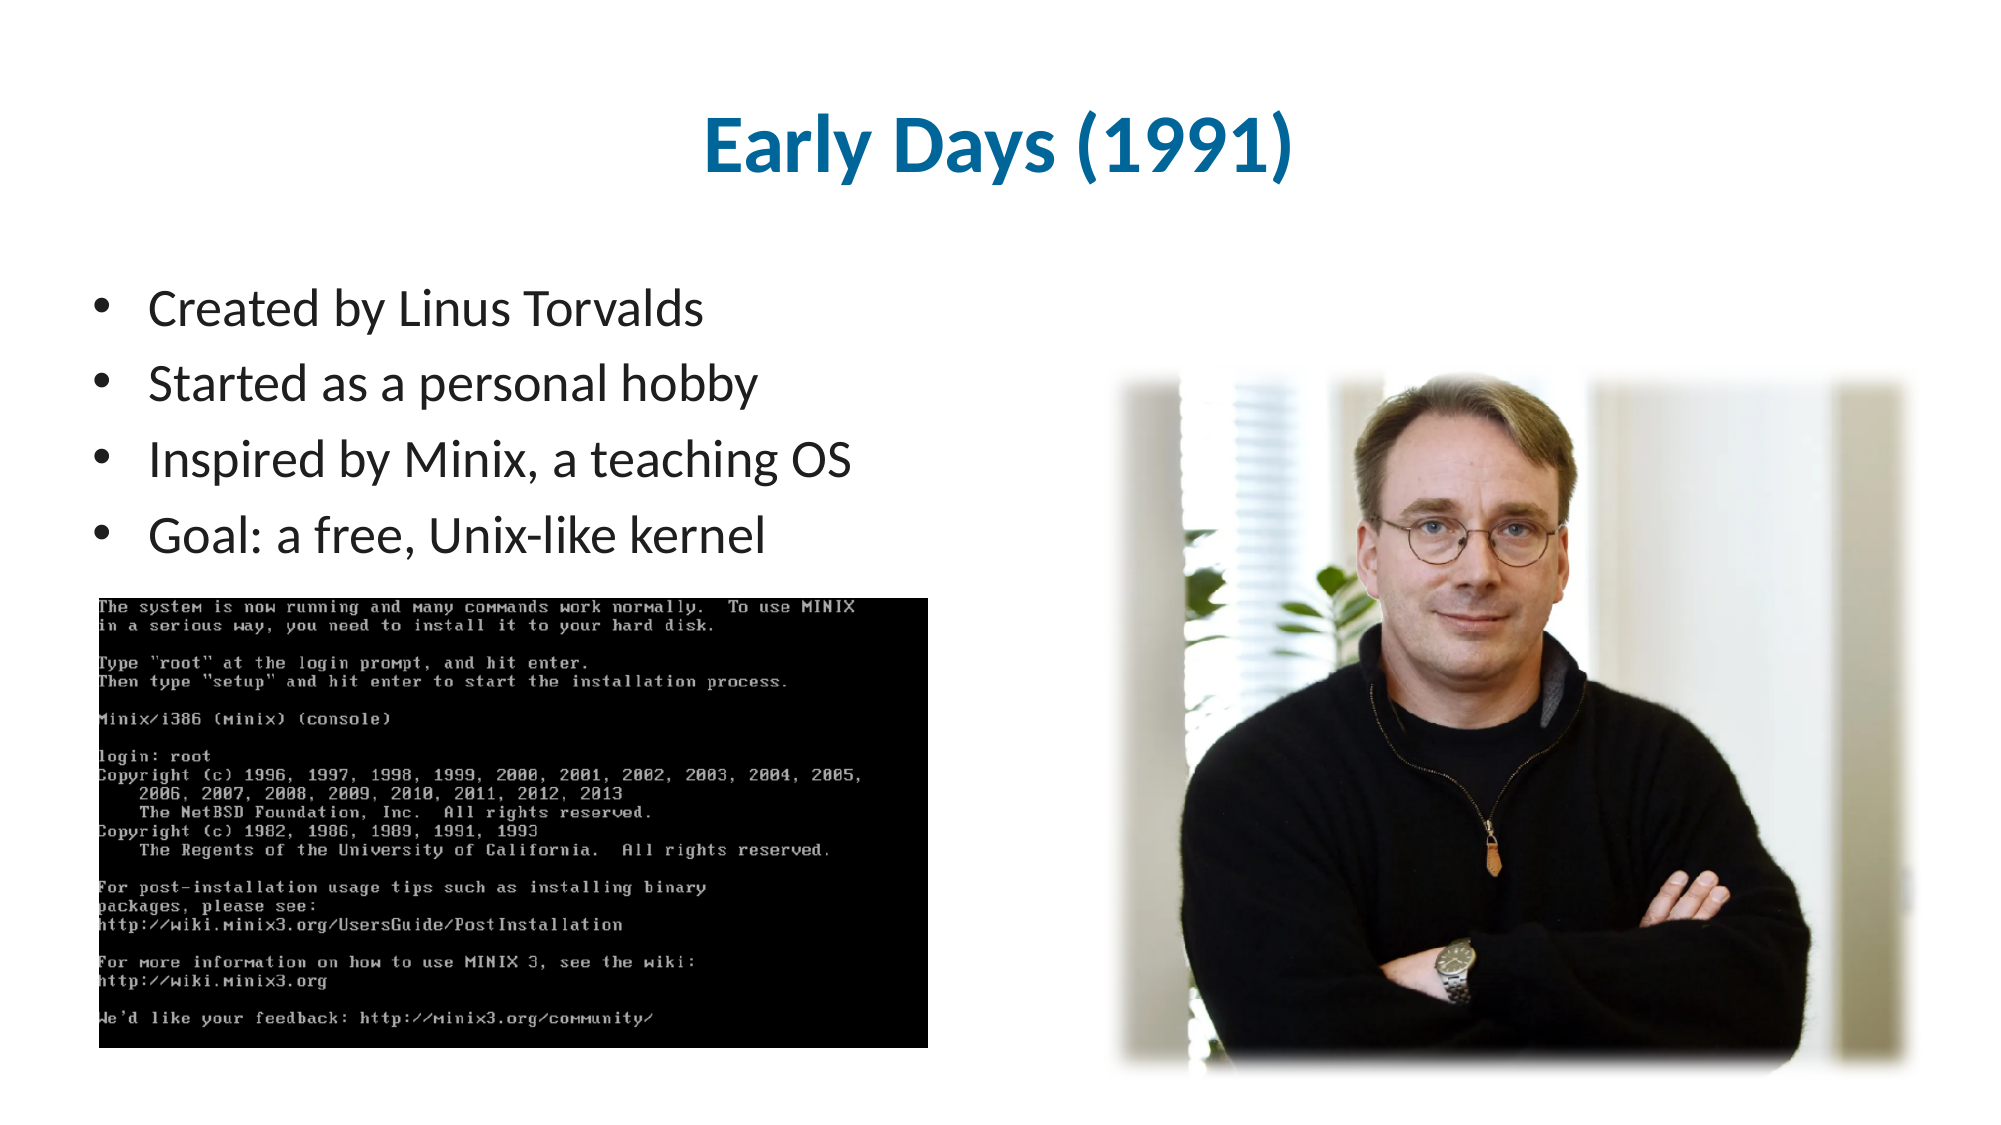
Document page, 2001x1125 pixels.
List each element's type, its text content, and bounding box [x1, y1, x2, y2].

title Early Days (1991) [99, 45, 1900, 233]
list Created by Linus Torvalds Started as a personal hobby Inspired by Minix, a teaching OS Goal: a free, Unix-like kernel [77, 264, 1878, 901]
picture [1103, 364, 1923, 1081]
picture [99, 598, 928, 1049]
